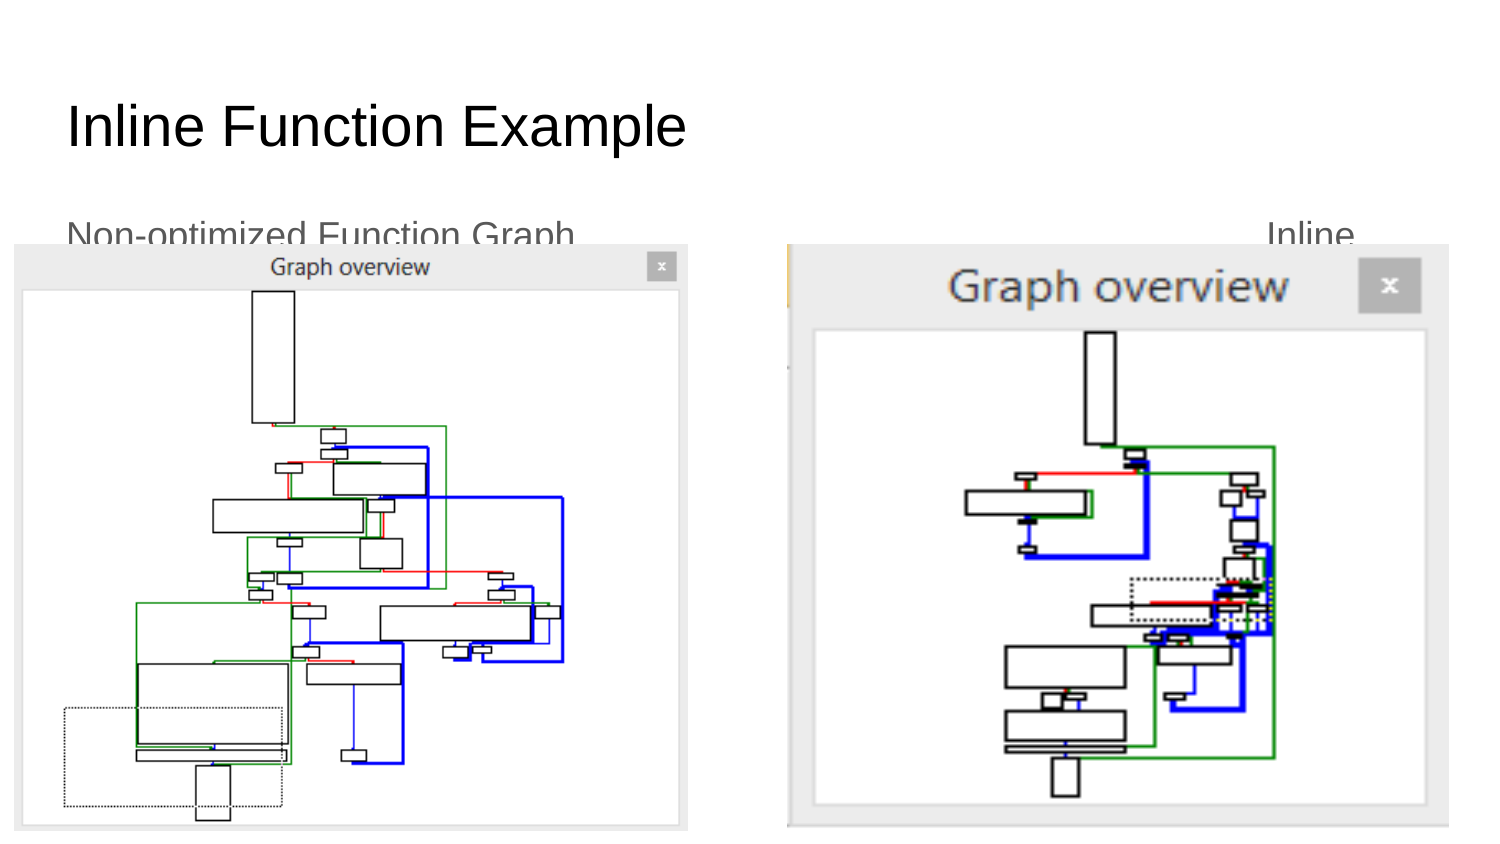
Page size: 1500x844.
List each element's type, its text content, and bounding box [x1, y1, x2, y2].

picture [787, 244, 1450, 831]
list Non-optimized Function Graph Inline Function Graph [51, 189, 1449, 283]
picture [13, 244, 688, 831]
title Inline Function Example [51, 72, 1449, 167]
